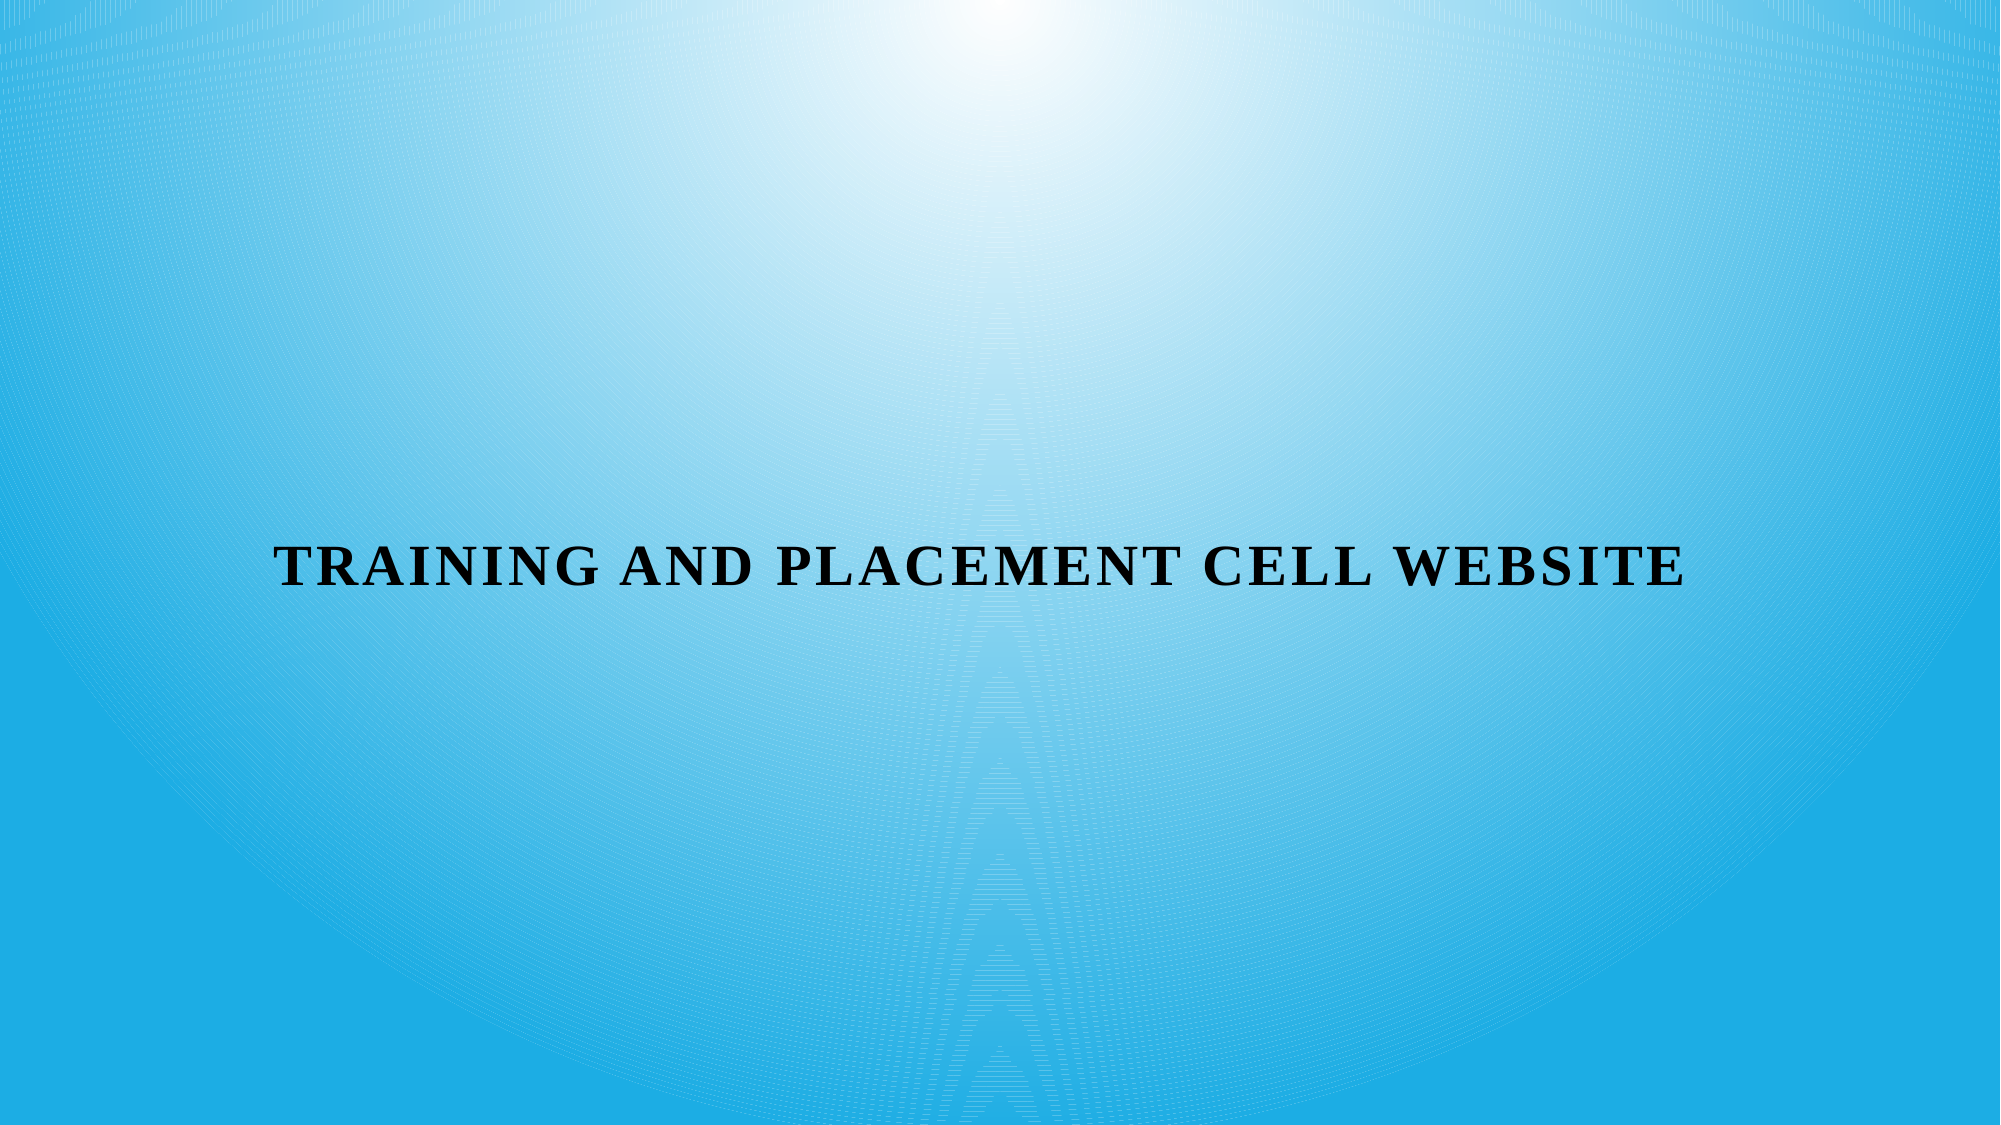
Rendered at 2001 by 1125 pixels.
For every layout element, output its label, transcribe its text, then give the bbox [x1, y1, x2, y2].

title Training and placement cell website [258, 402, 1784, 736]
